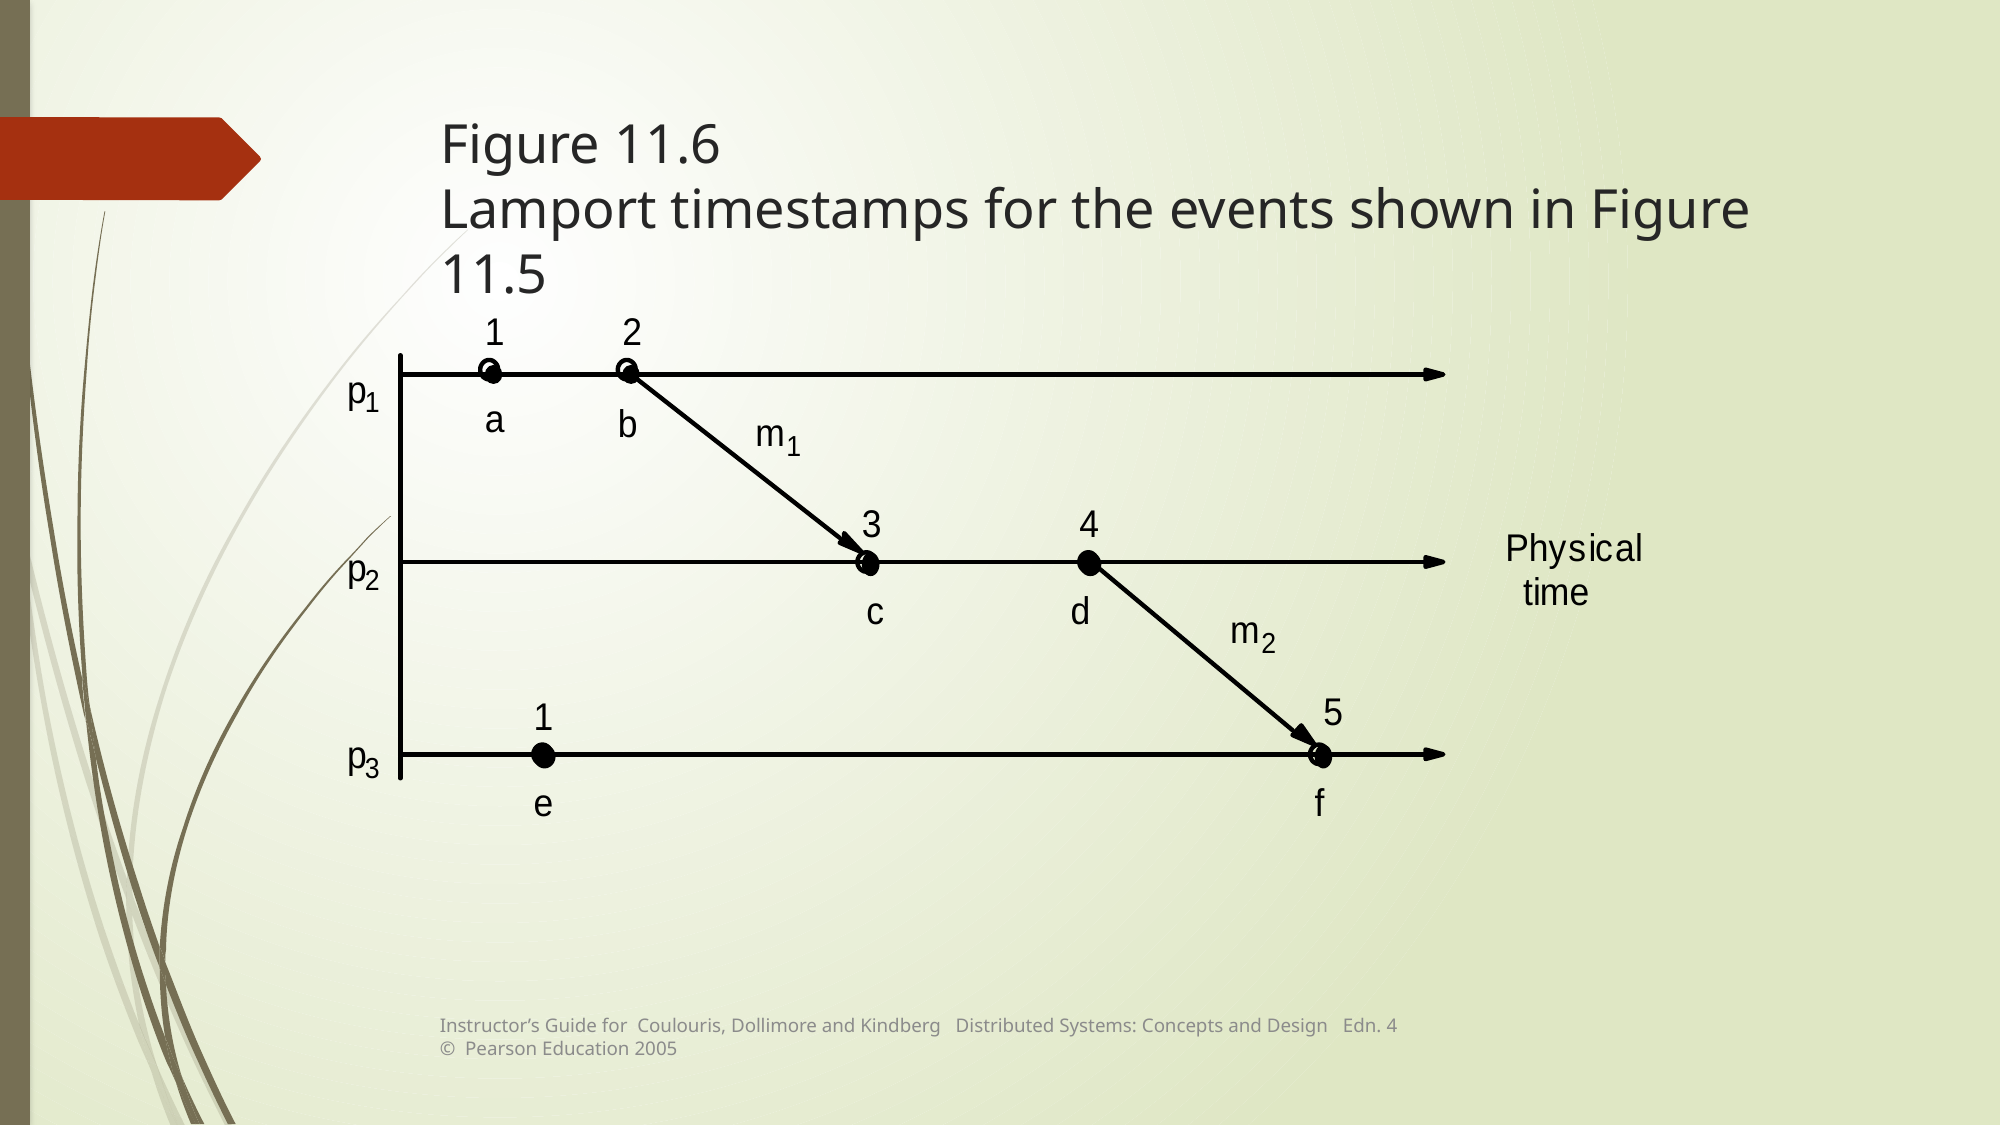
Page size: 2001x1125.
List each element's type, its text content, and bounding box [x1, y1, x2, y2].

picture [346, 302, 1666, 827]
title Figure 11.6 Lamport timestamps for the events shown in Figure 11.5 [425, 102, 1888, 313]
footer Instructor’s Guide for Coulouris, Dollimore and Kindberg Distributed Systems: Concepts and Design Edn. 4 © Pearson Education 2005 [424, 1006, 1675, 1067]
